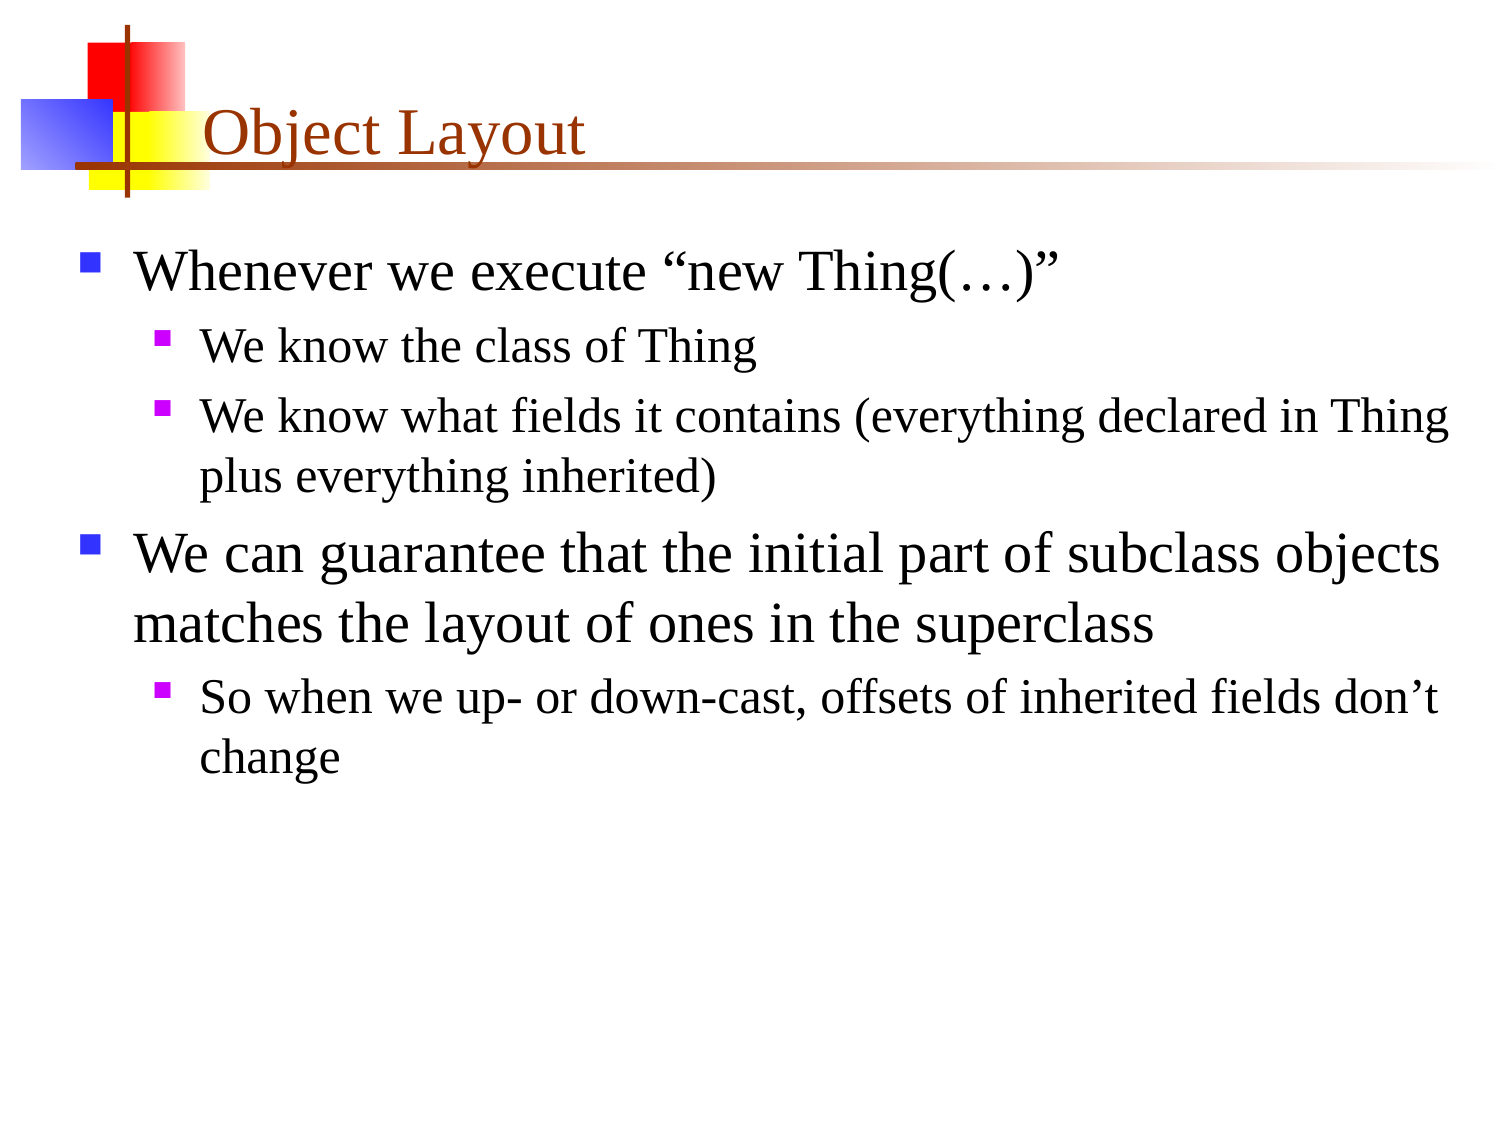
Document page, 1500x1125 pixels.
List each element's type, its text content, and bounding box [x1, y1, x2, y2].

list Whenever we execute “new Thing(…)” We know the class of Thing We know what fields it contains (everything declared in Thing plus everything inherited) We can guarantee that the initial part of subclass objects matches the layout of ones in the superclass So when we up- or down-cast, offsets of inherited fields don’t change [62, 224, 1469, 1088]
title Object Layout [187, 37, 1466, 175]
